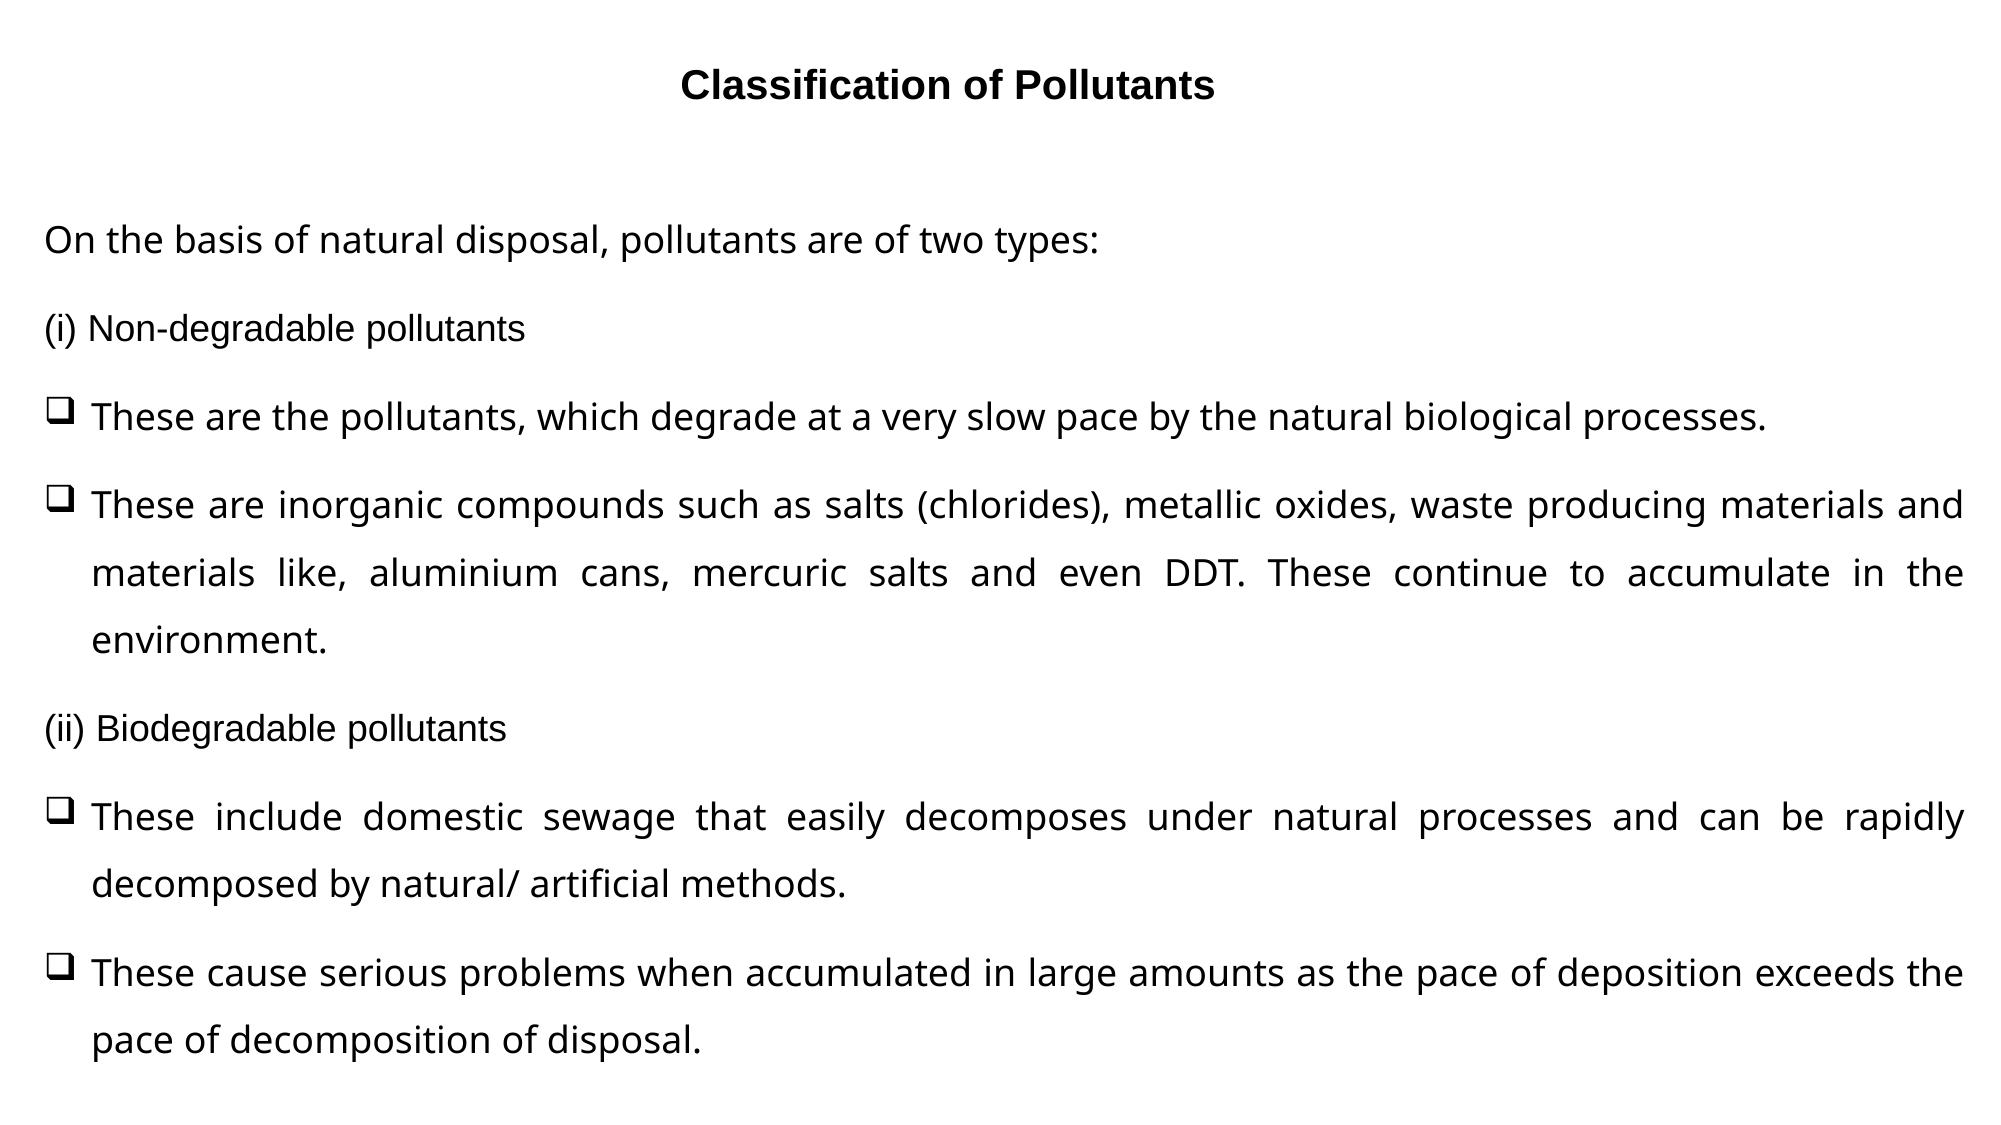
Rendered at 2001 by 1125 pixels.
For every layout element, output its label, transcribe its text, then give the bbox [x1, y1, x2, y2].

text_box Classification of Pollutants [665, 25, 1336, 116]
text_box On the basis of natural disposal, pollutants are of two types: (i) Non-degradable pollutants These are the pollutants, which degrade at a very slow pace by the natural biological processes. These are inorganic compounds such as salts (chlorides), metallic oxides, waste producing materials and materials like, aluminium cans, mercuric salts and even DDT. These continue to accumulate in the environment. (ii) Biodegradable pollutants These include domestic sewage that easily decomposes under natural processes and can be rapidly decomposed by natural/ artificial methods. These cause serious problems when accumulated in large amounts as the pace of deposition exceeds the pace of decomposition of disposal. [29, 186, 1981, 1069]
